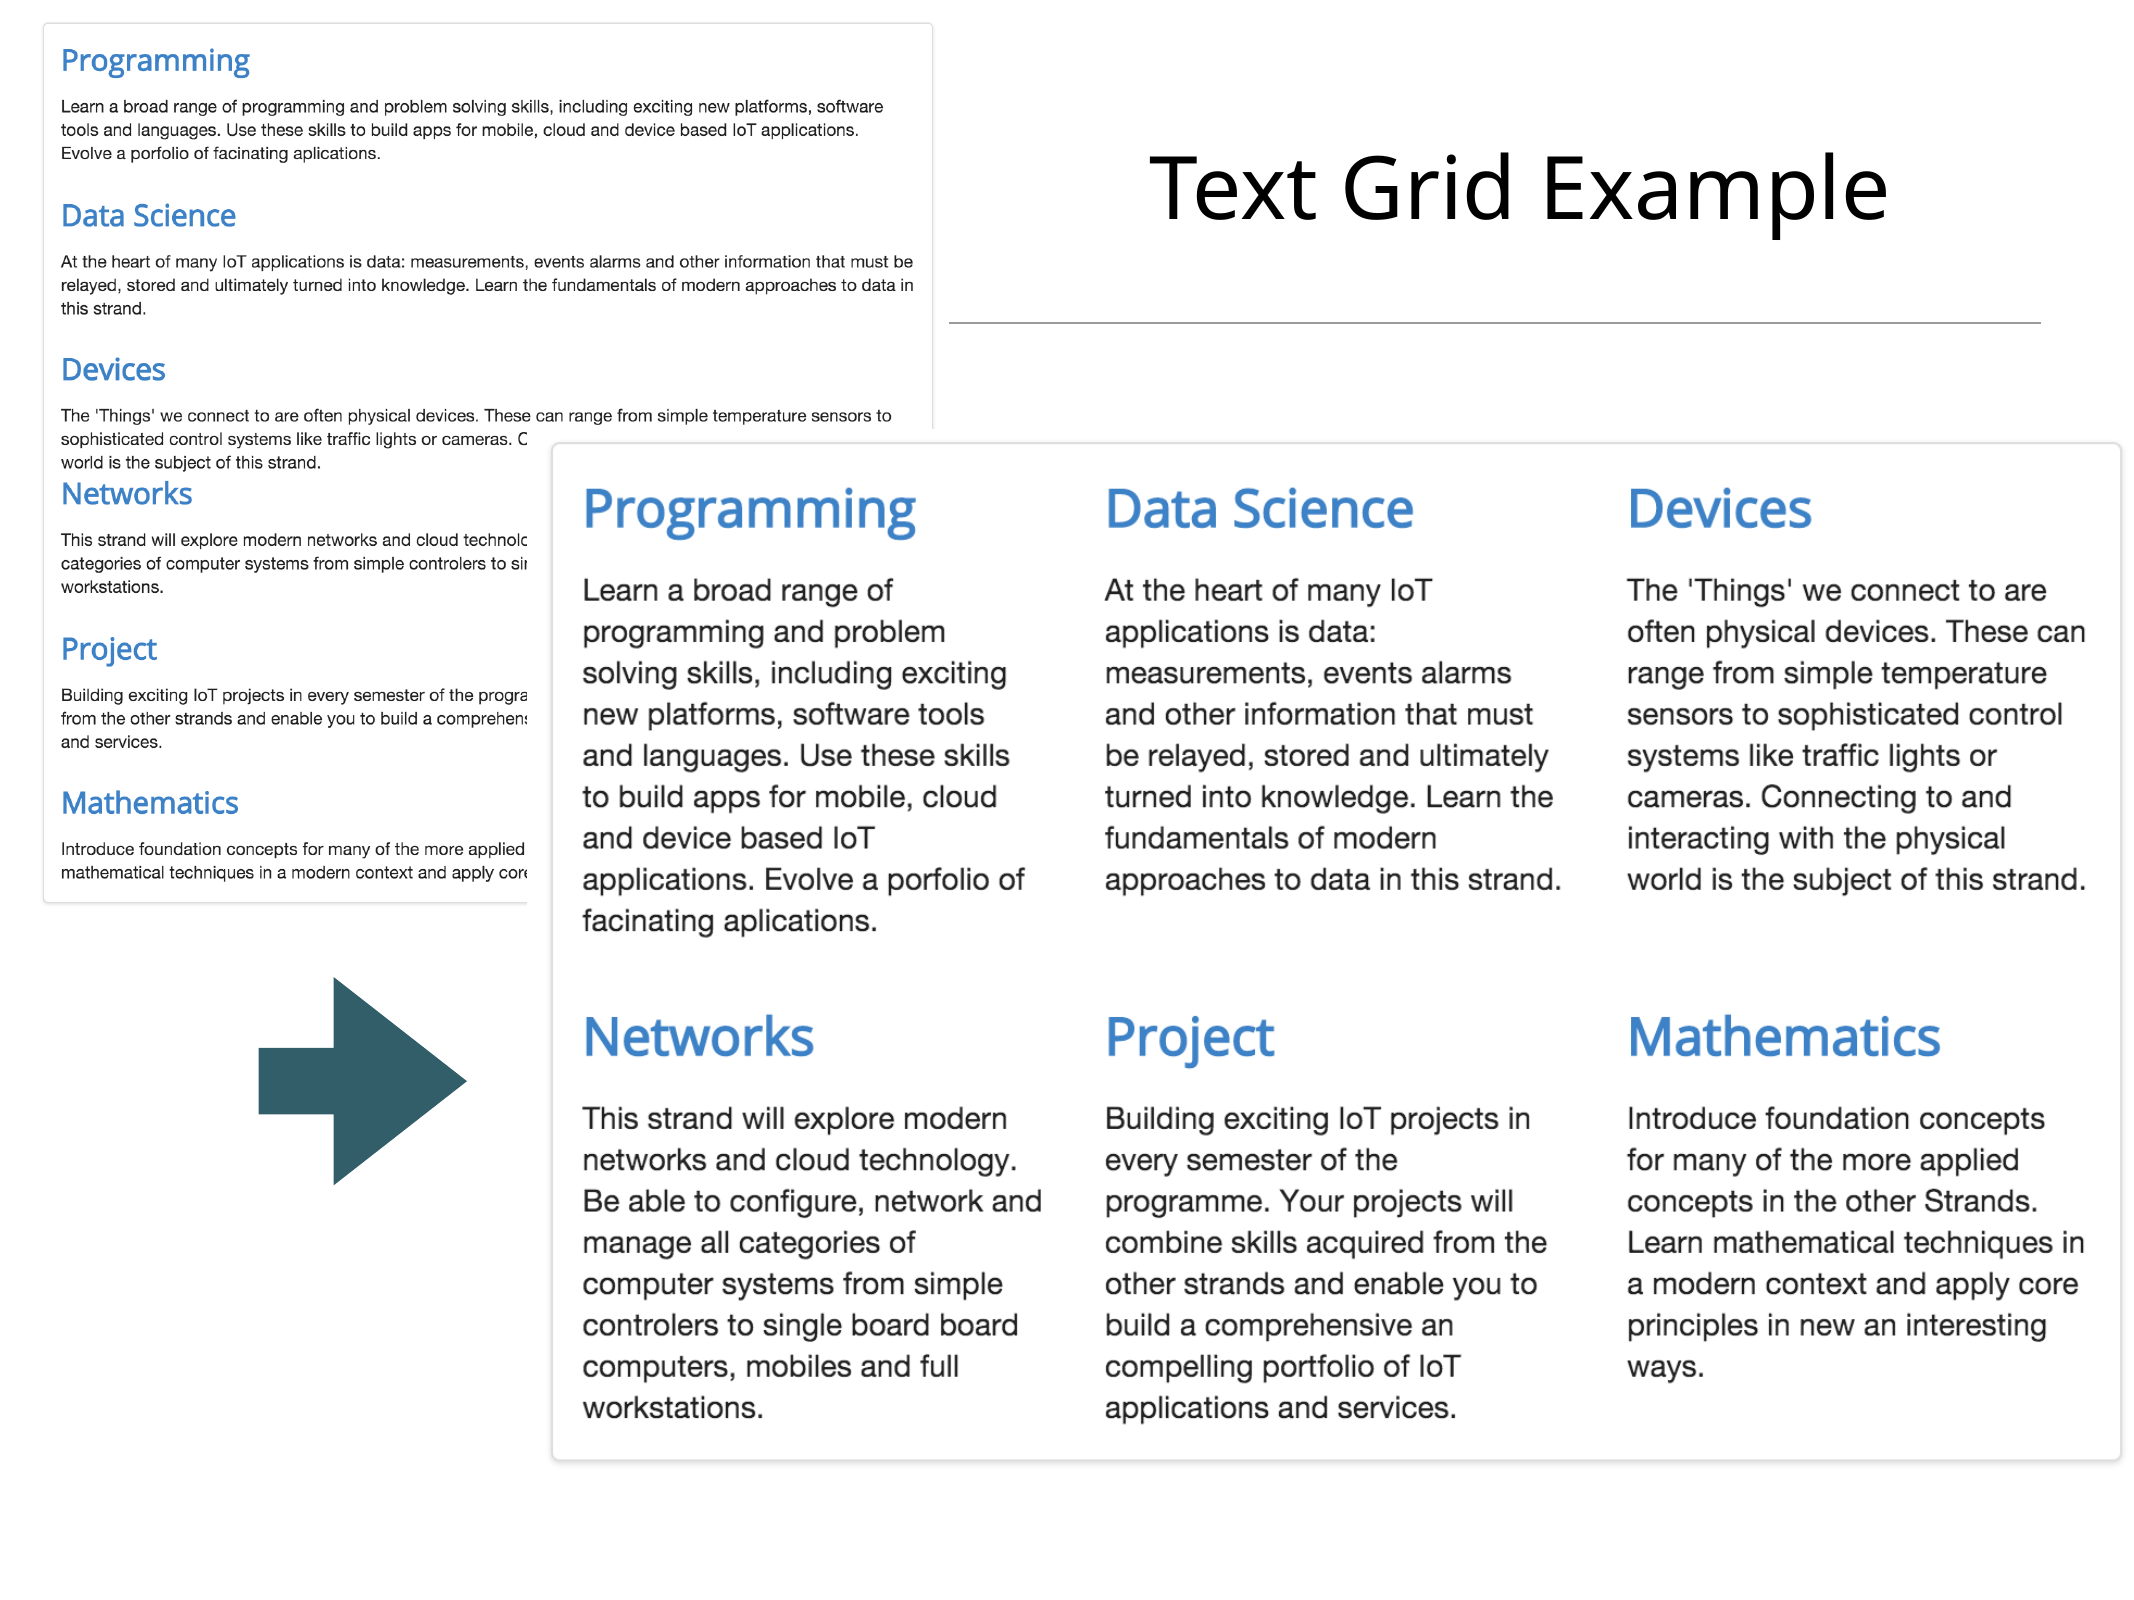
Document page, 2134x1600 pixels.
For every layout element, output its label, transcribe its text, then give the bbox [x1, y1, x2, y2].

title Text Grid Example [1141, 16, 2134, 247]
text_box [258, 977, 467, 1186]
picture [22, 10, 2134, 1479]
